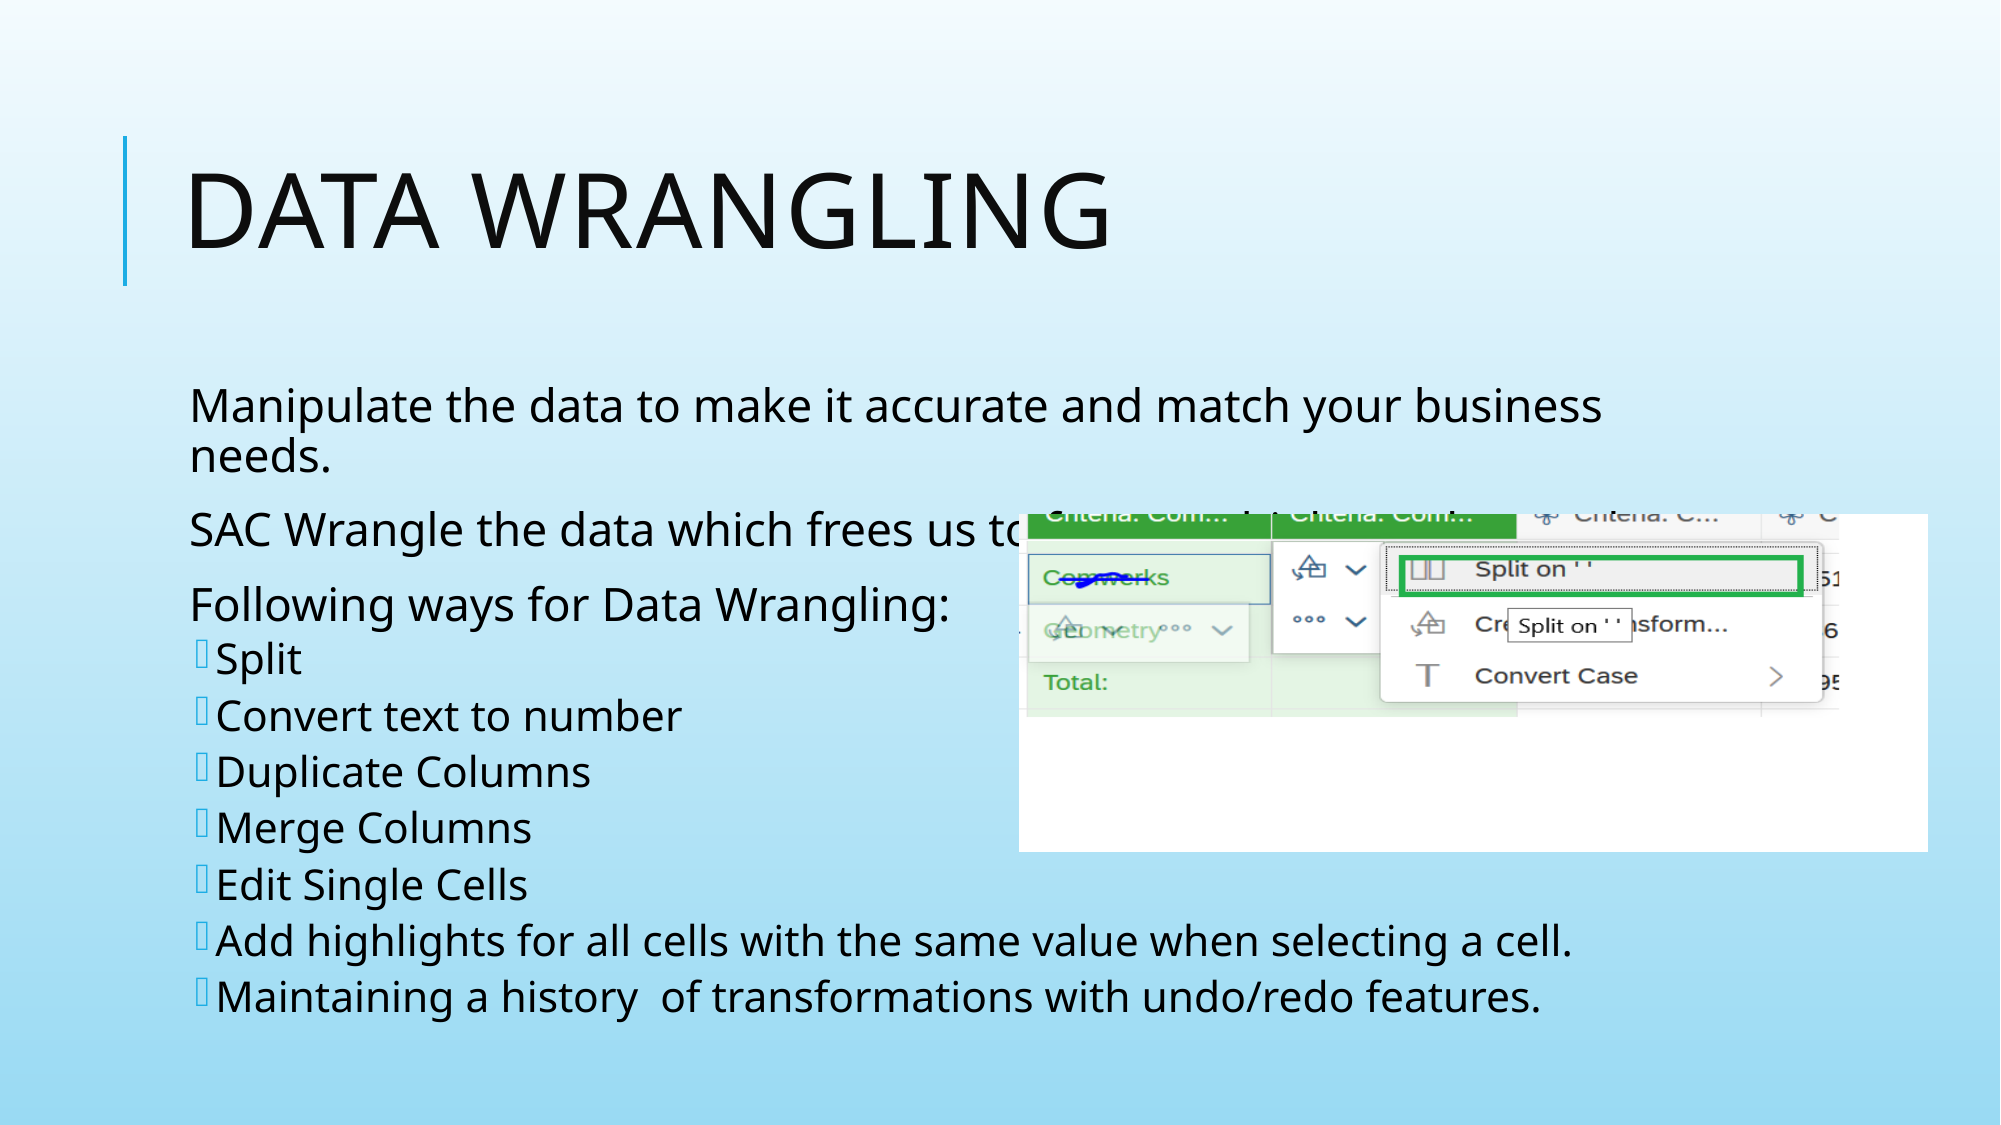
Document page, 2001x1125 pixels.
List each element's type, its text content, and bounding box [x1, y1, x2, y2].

list Manipulate the data to make it accurate and match your business needs. SAC Wrangle the data which frees us to focus on higher-value work. Following ways for Data Wrangling: Split Convert text to number Duplicate Columns Merge Columns Edit Single Cells Add highlights for all cells with the same value when selecting a cell. Maintaining a history of transformations with undo/redo features. [168, 375, 1763, 1035]
title Data Wrangling [168, 96, 1763, 342]
picture [1019, 514, 1928, 852]
